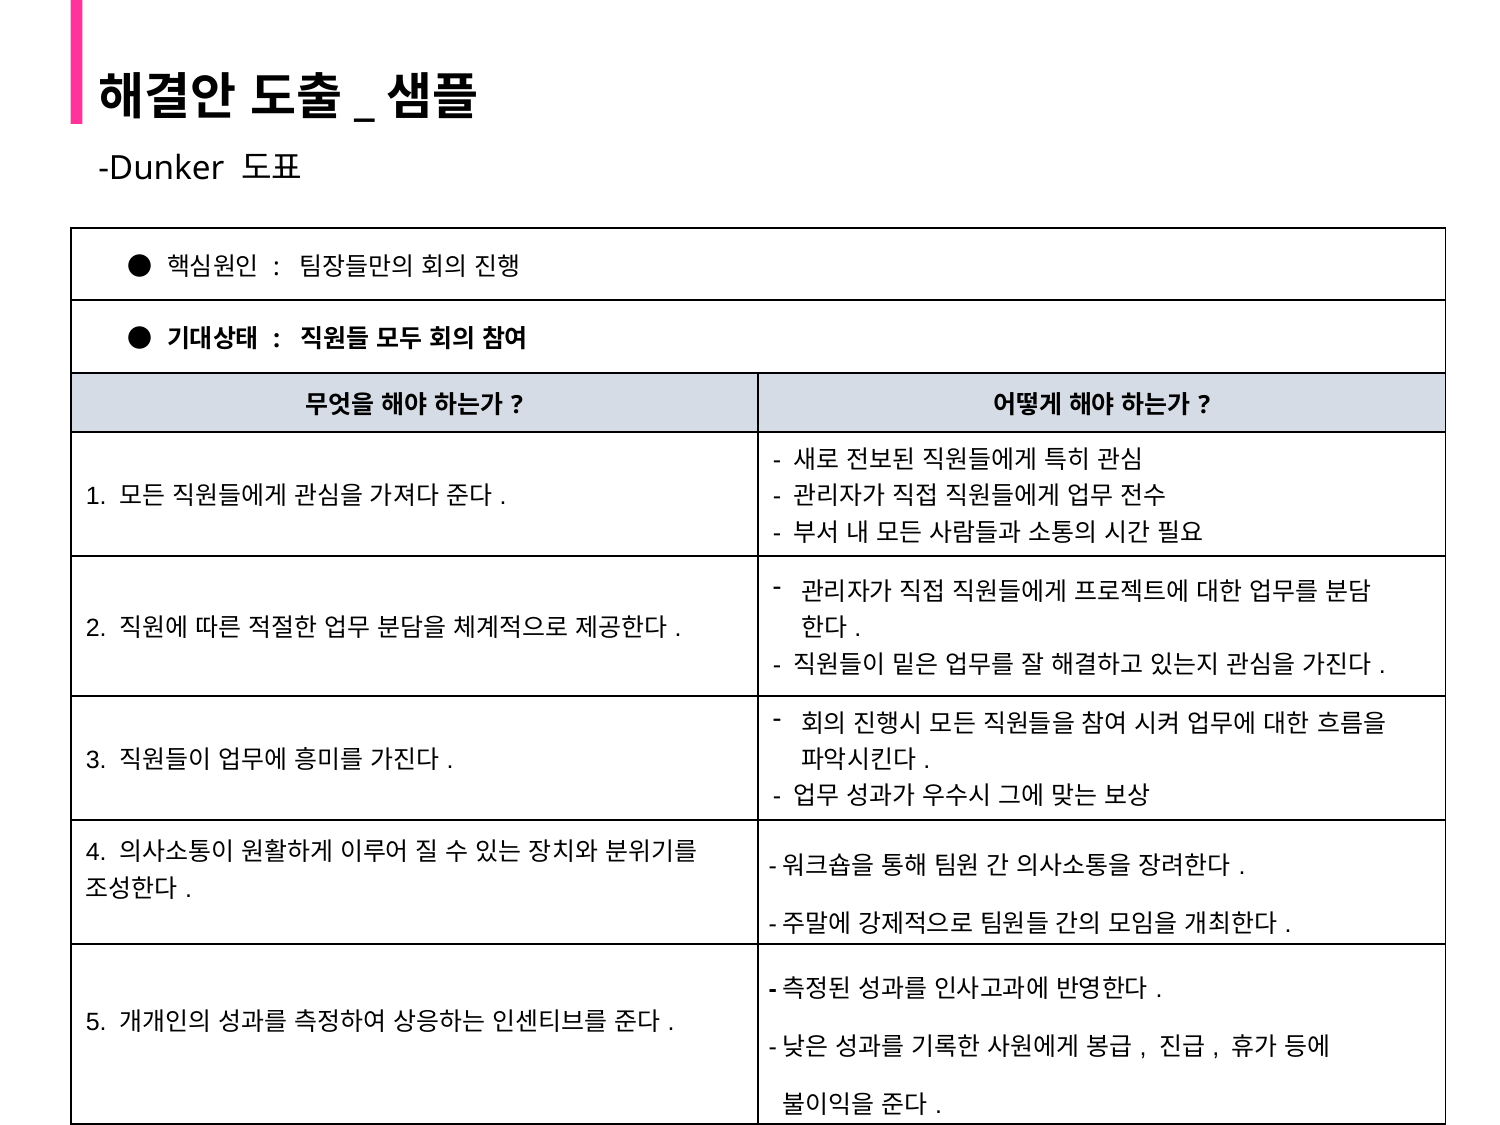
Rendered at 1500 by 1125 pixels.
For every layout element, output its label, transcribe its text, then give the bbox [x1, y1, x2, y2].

table_cell 1. 모든 직원들에게 관심을 가져다 준다. [72, 433, 757, 555]
table_cell 무엇을 해야 하는가? [72, 374, 757, 431]
list 해결안 도출_샘플 [83, 63, 1159, 135]
table_cell 회의 진행시 모든 직원들을 참여 시켜 업무에 대한 흐름을 파악시킨다. - 업무 성과가 우수시 그에 맞는 보상 [759, 697, 1445, 819]
table_cell 3. 직원들이 업무에 흥미를 가진다. [72, 697, 757, 819]
table_cell 5. 개개인의 성과를 측정하여 상응하는 인센티브를 준다. [72, 945, 757, 1123]
table_cell 관리자가 직접 직원들에게 프로젝트에 대한 업무를 분담 한다. - 직원들이 밑은 업무를 잘 해결하고 있는지 관심을 가진다. [759, 557, 1445, 695]
table_cell -측정된 성과를 인사고과에 반영한다. -낮은 성과를 기록한 사원에게 봉급, 진급, 휴가 등에 불이익을 준다. [759, 945, 1445, 1123]
table_cell 4. 의사소통이 원활하게 이루어 질 수 있는 장치와 분위기를 조성한다. [72, 821, 757, 943]
table_cell 2. 직원에 따른 적절한 업무 분담을 체계적으로 제공한다. [72, 557, 757, 695]
table_cell - 새로 전보된 직원들에게 특히 관심 - 관리자가 직접 직원들에게 업무 전수 - 부서 내 모든 사람들과 소통의 시간 필요 [759, 433, 1445, 555]
list -Dunker 도표 [83, 143, 1411, 227]
table_cell -워크숍을 통해 팀원 간 의사소통을 장려한다. -주말에 강제적으로 팀원들 간의 모임을 개최한다. [759, 821, 1445, 943]
table_cell 어떻게 해야 하는가? [759, 374, 1445, 431]
table_cell ● 기대상태 : 직원들 모두 회의 참여 [72, 301, 1445, 372]
table_header ● 핵심원인 : 팀장들만의 회의 진행 [72, 229, 1445, 299]
